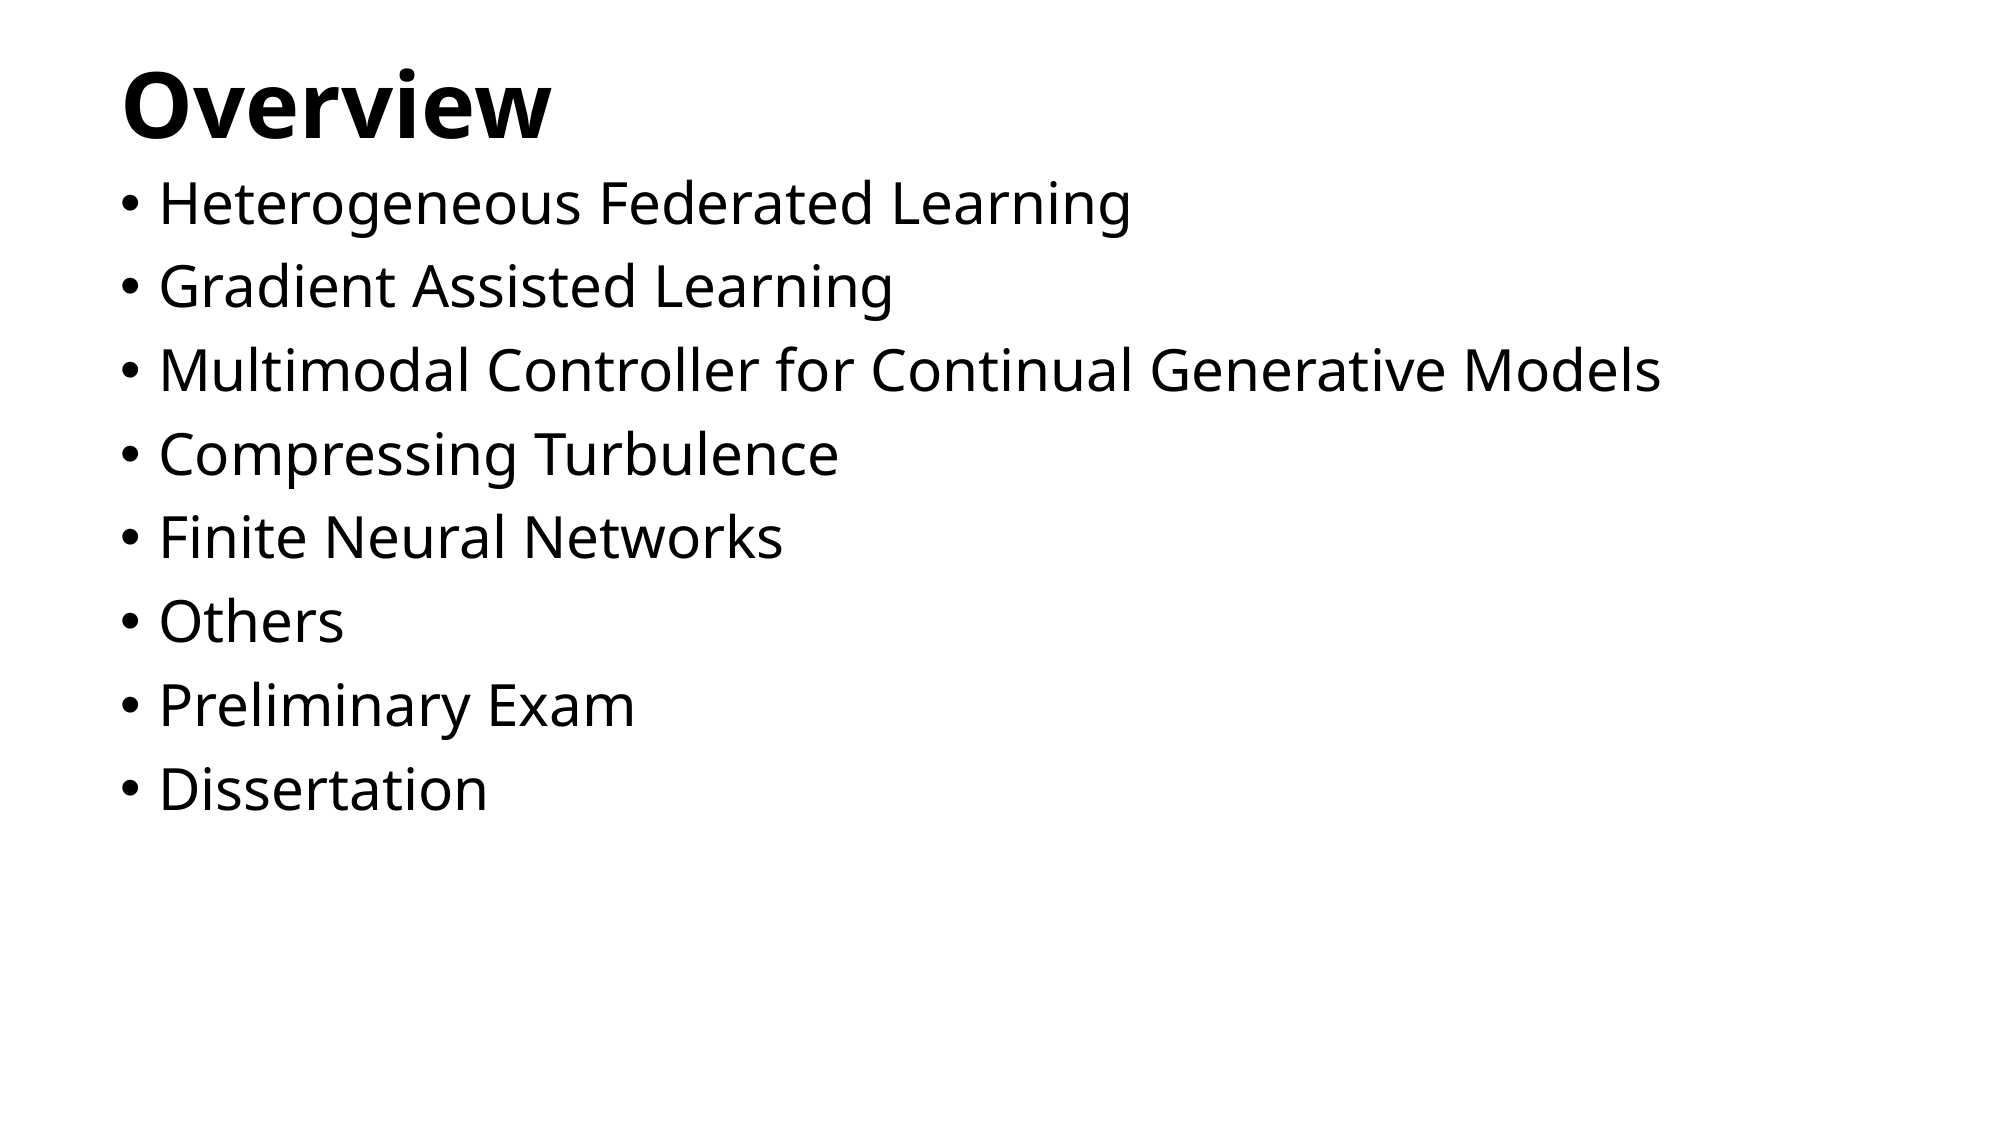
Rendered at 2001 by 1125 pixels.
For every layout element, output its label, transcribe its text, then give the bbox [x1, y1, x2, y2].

list Heterogeneous Federated Learning Gradient Assisted Learning Multimodal Controller for Continual Generative Models Compressing Turbulence Finite Neural Networks Others Preliminary Exam Dissertation [105, 166, 1831, 1075]
title Overview [105, 0, 1831, 166]
